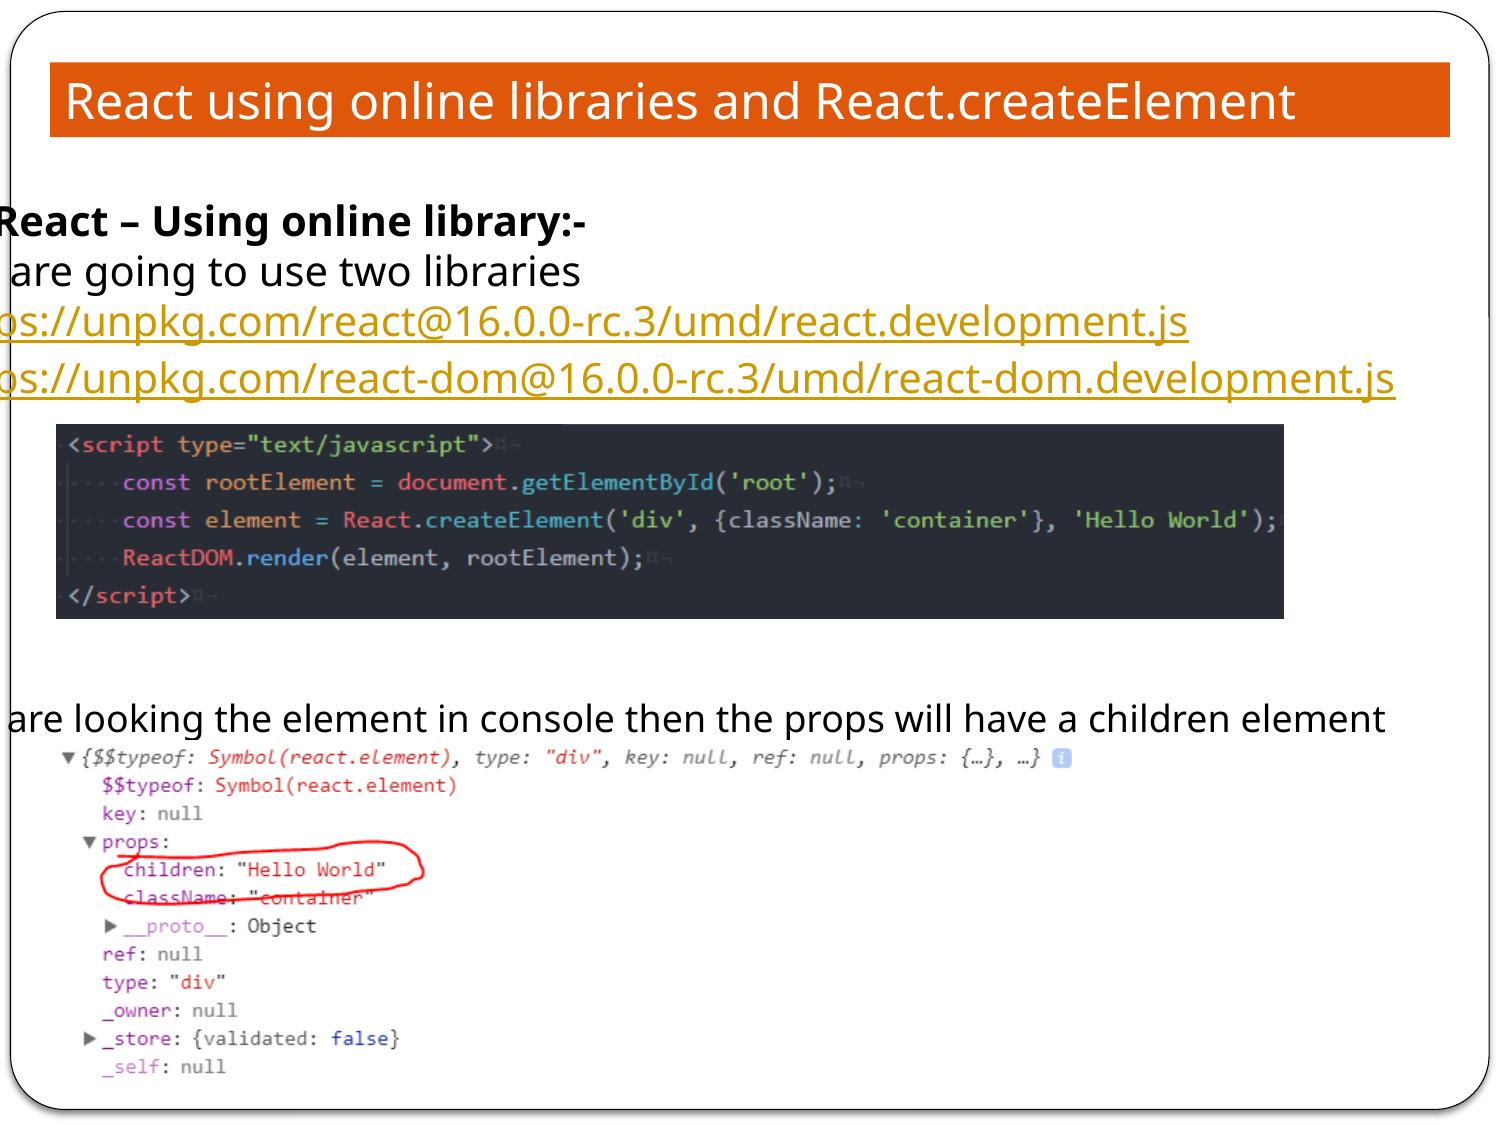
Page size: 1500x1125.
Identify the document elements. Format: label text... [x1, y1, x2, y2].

text_box If you are looking the element in console then the props will have a children element [0, 687, 1402, 748]
picture [56, 740, 1138, 1086]
picture [56, 424, 1284, 619]
text_box React using online libraries and React.createElement [50, 62, 1450, 138]
text_box In React – Using online library:- We are going to use two libraries https://unpkg.com/react@16.0.0-rc.3/umd/react.development.js https://unpkg.com/react-dom@16.0.0-rc.3/umd/react-dom.development.js [0, 187, 1411, 517]
